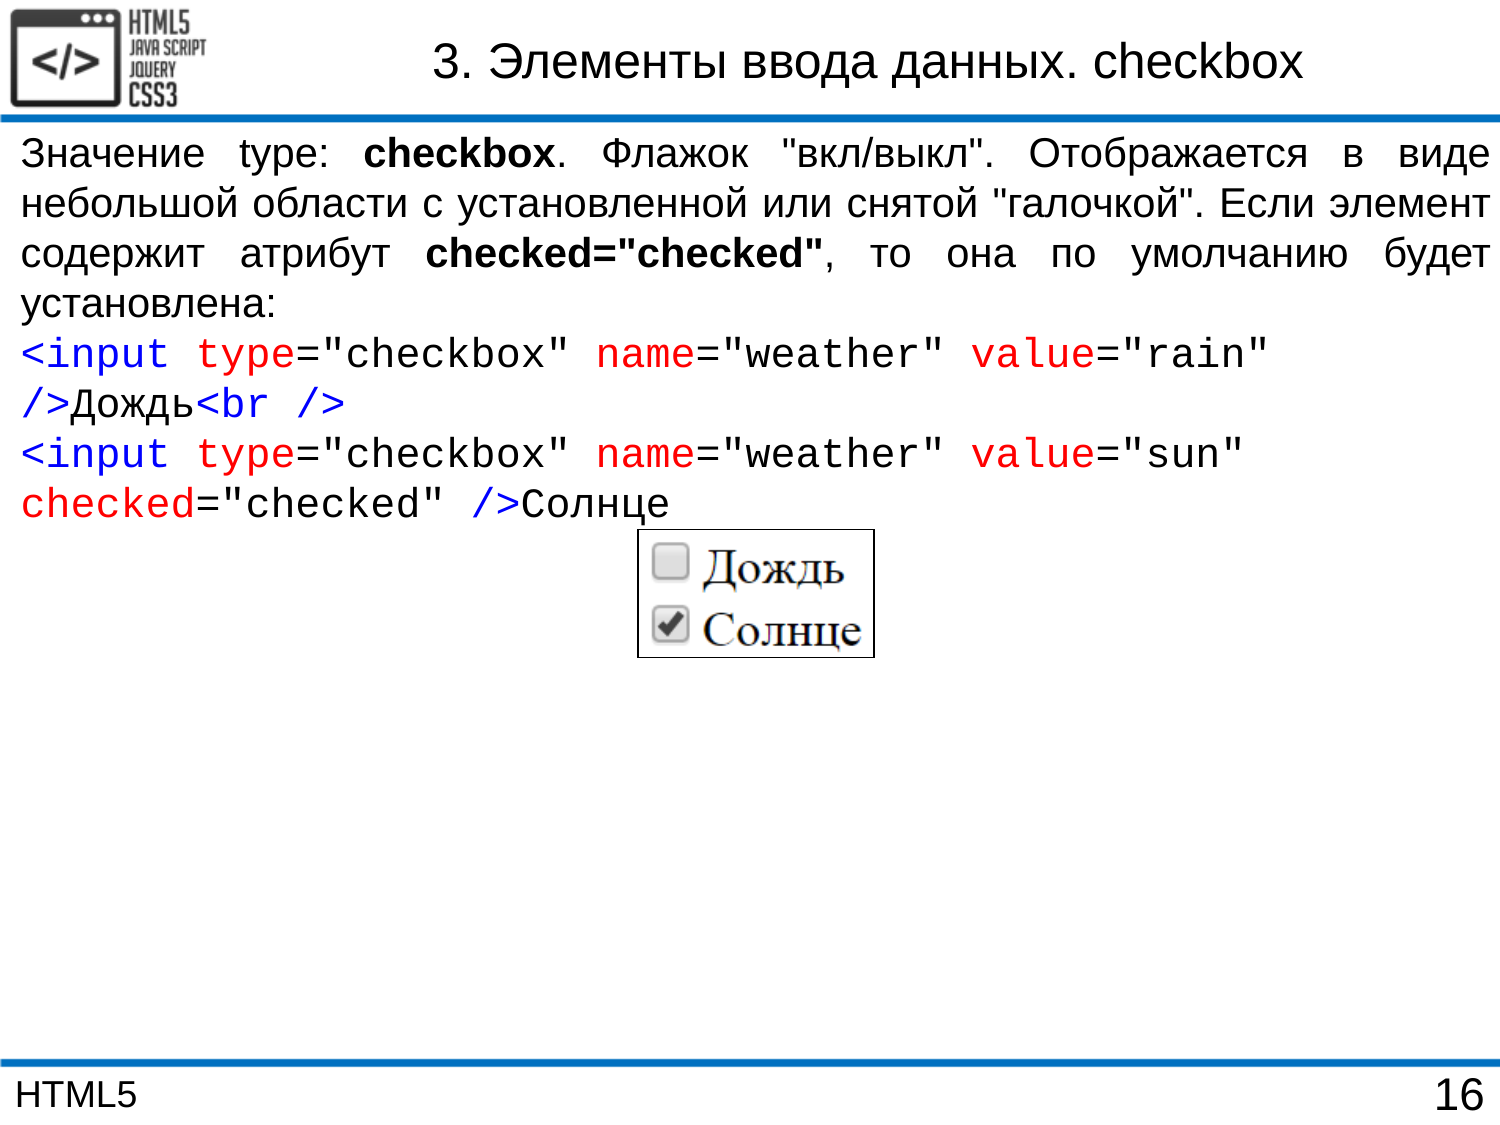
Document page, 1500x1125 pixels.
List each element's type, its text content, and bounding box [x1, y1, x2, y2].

text_box 3. Элементы ввода данных. checkbox [236, 0, 1500, 118]
text_box Значение type: checkbox. Флажок "вкл/выкл". Отображается в виде небольшой области с установленной или снятой "галочкой". Если элемент содержит атрибут checked="checked", то она по умолчанию будет установлена: <input type="checkbox" name="weather" value="rain" />Дождь<br /> <input type="checkbox" name="weather" value="sun" checked="checked" />Солнце [5, 118, 1500, 533]
text_box HTML5 [0, 1062, 1382, 1123]
slide_number 16 [1382, 1062, 1500, 1123]
picture [0, 0, 1500, 1062]
